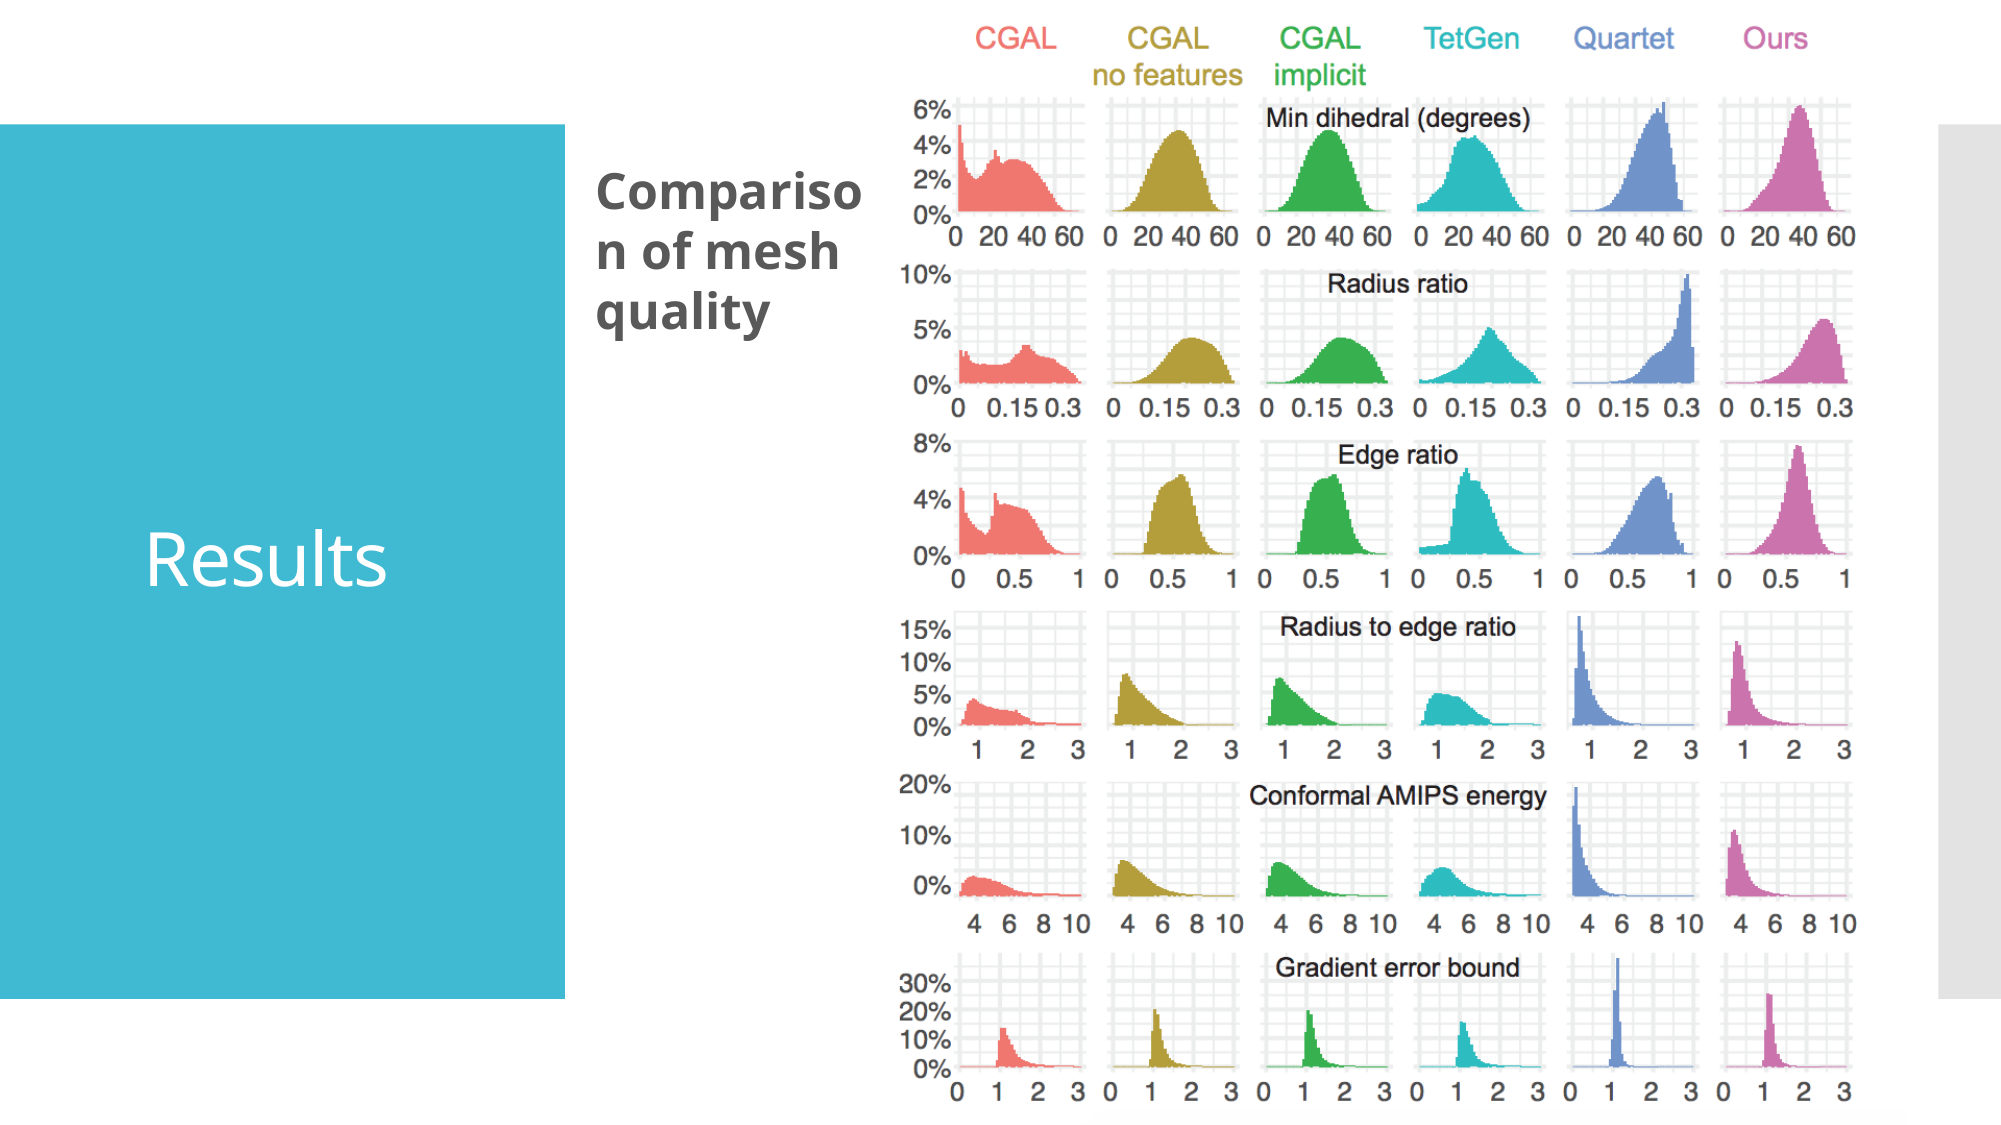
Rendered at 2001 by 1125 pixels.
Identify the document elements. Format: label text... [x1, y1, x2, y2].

picture [877, 5, 1906, 1125]
text_box Comparison of mesh quality [580, 152, 877, 347]
title Results [128, 184, 461, 940]
